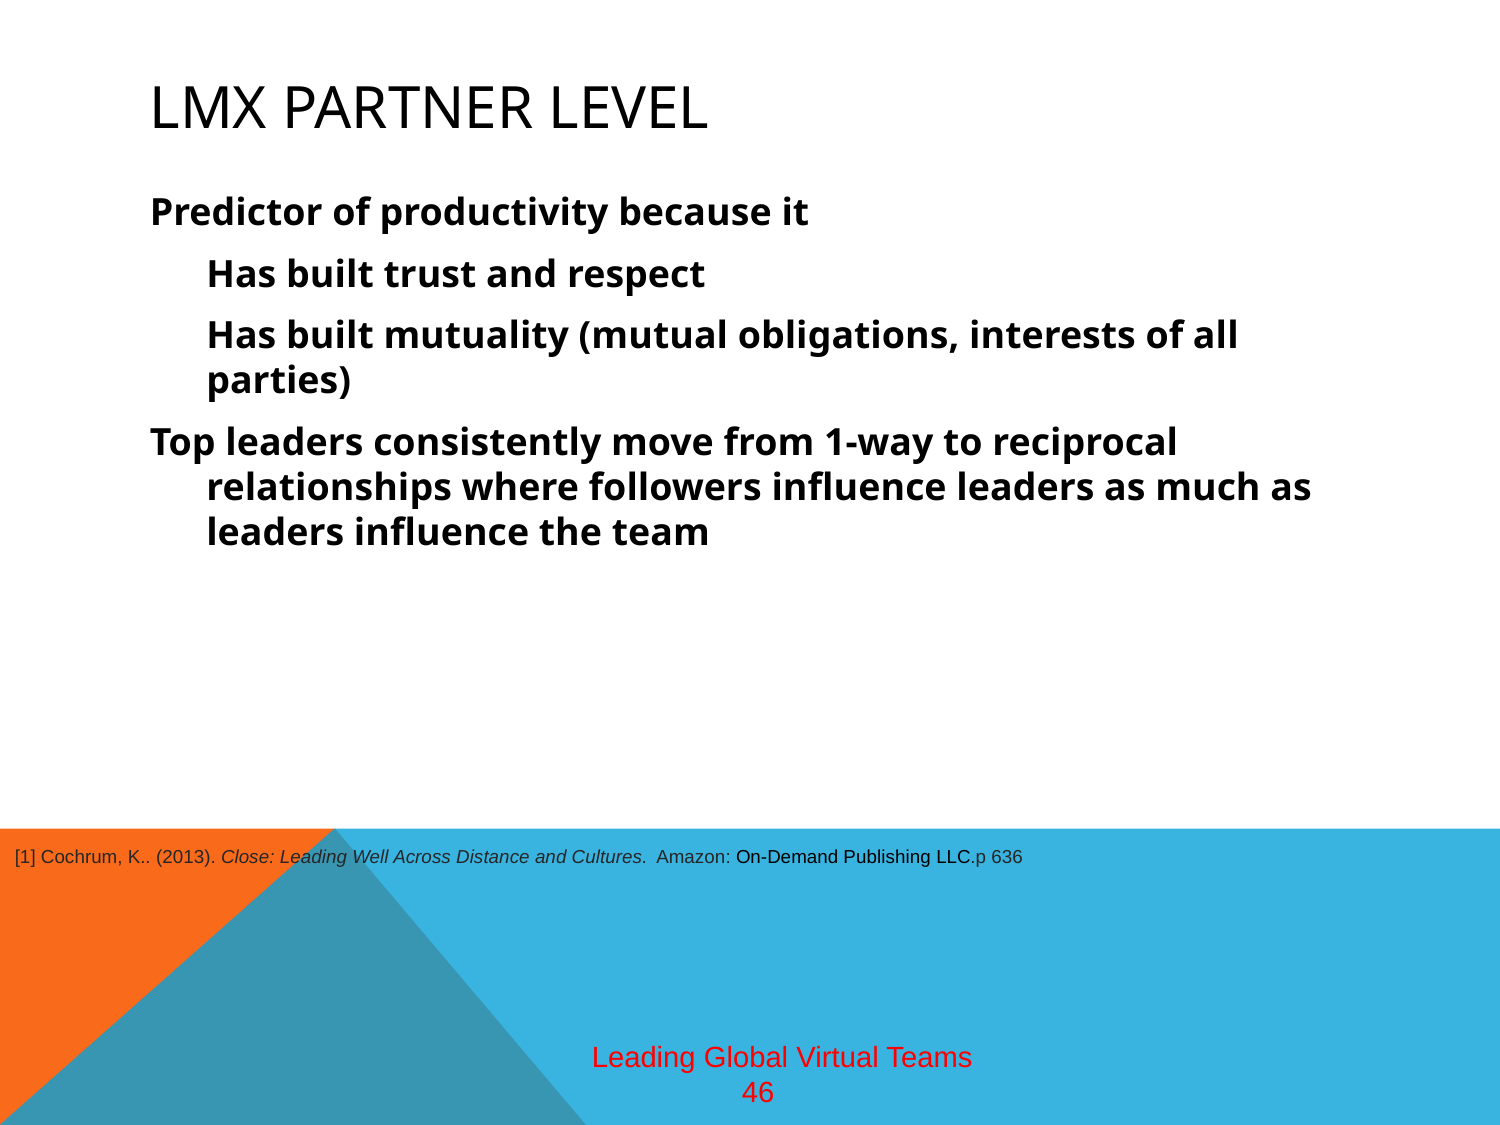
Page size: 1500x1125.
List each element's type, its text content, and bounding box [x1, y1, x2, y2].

text_box [1] Cochrum, K.. (2013). Close: Leading Well Across Distance and Cultures. Amazon: On-Demand Publishing LLC.p 636 [0, 837, 1425, 875]
list Predictor of productivity because it Has built trust and respect Has built mutuality (mutual obligations, interests of all parties) Top leaders consistently move from 1-way to reciprocal relationships where followers influence leaders as much as leaders influence the team [134, 180, 1369, 768]
title LMX Partner Level [134, 59, 1369, 150]
